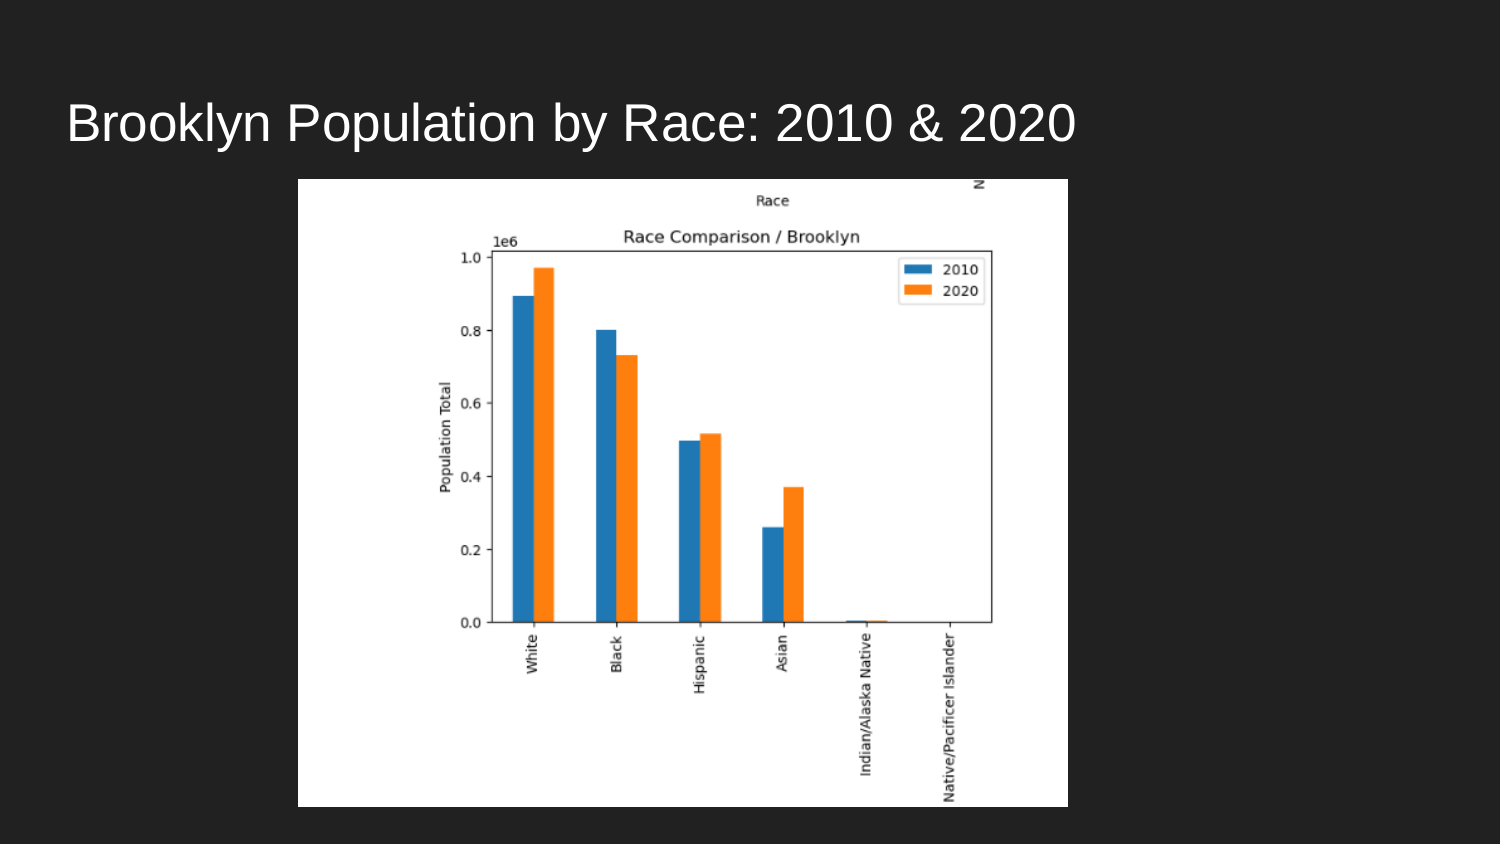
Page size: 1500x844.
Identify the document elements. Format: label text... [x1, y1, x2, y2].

picture [298, 179, 1068, 807]
title Brooklyn Population by Race: 2010 & 2020 [51, 72, 1449, 167]
